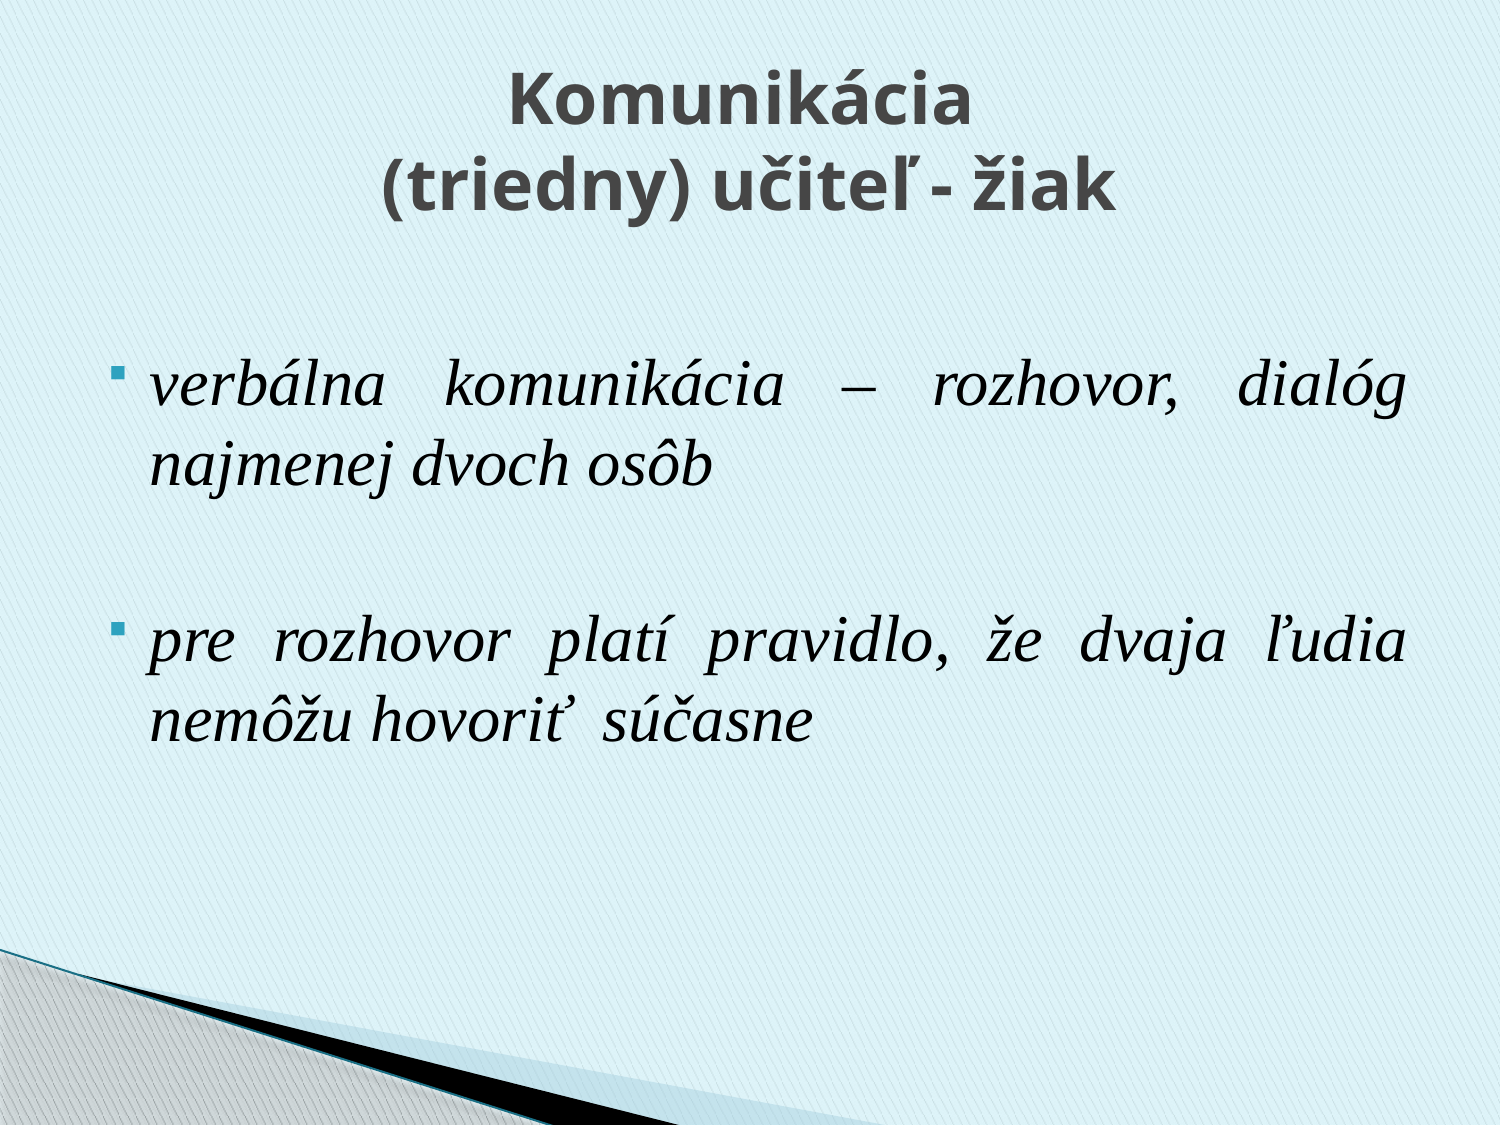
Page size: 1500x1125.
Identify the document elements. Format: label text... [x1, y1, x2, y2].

list verbálna komunikácia – rozhovor, dialóg najmenej dvoch osôb pre rozhovor platí pravidlo, že dvaja ľudia nemôžu hovoriť súčasne Zásady dialógu: - striedanie replík (replika je prehovor jedného partnera dialógu - trvá, kým nezane hovori iný partner). Dialóg sa skladá z replík idúcich za sebou. Ak táto podmienka nie je splnená, môže ís o monológ. - striedanie roly hovoriaceho a poúvajúceho. Jeden partner hovorí, druhý poúva, potom si roly vymenia. - jeden partner reaguje na druhého partnera. Dialóg je aktívny - partner A vo svojej replike reaguje na partnera B. [75, 243, 1425, 986]
title Komunikácia (triedny) učiteľ - žiak [75, 45, 1425, 233]
